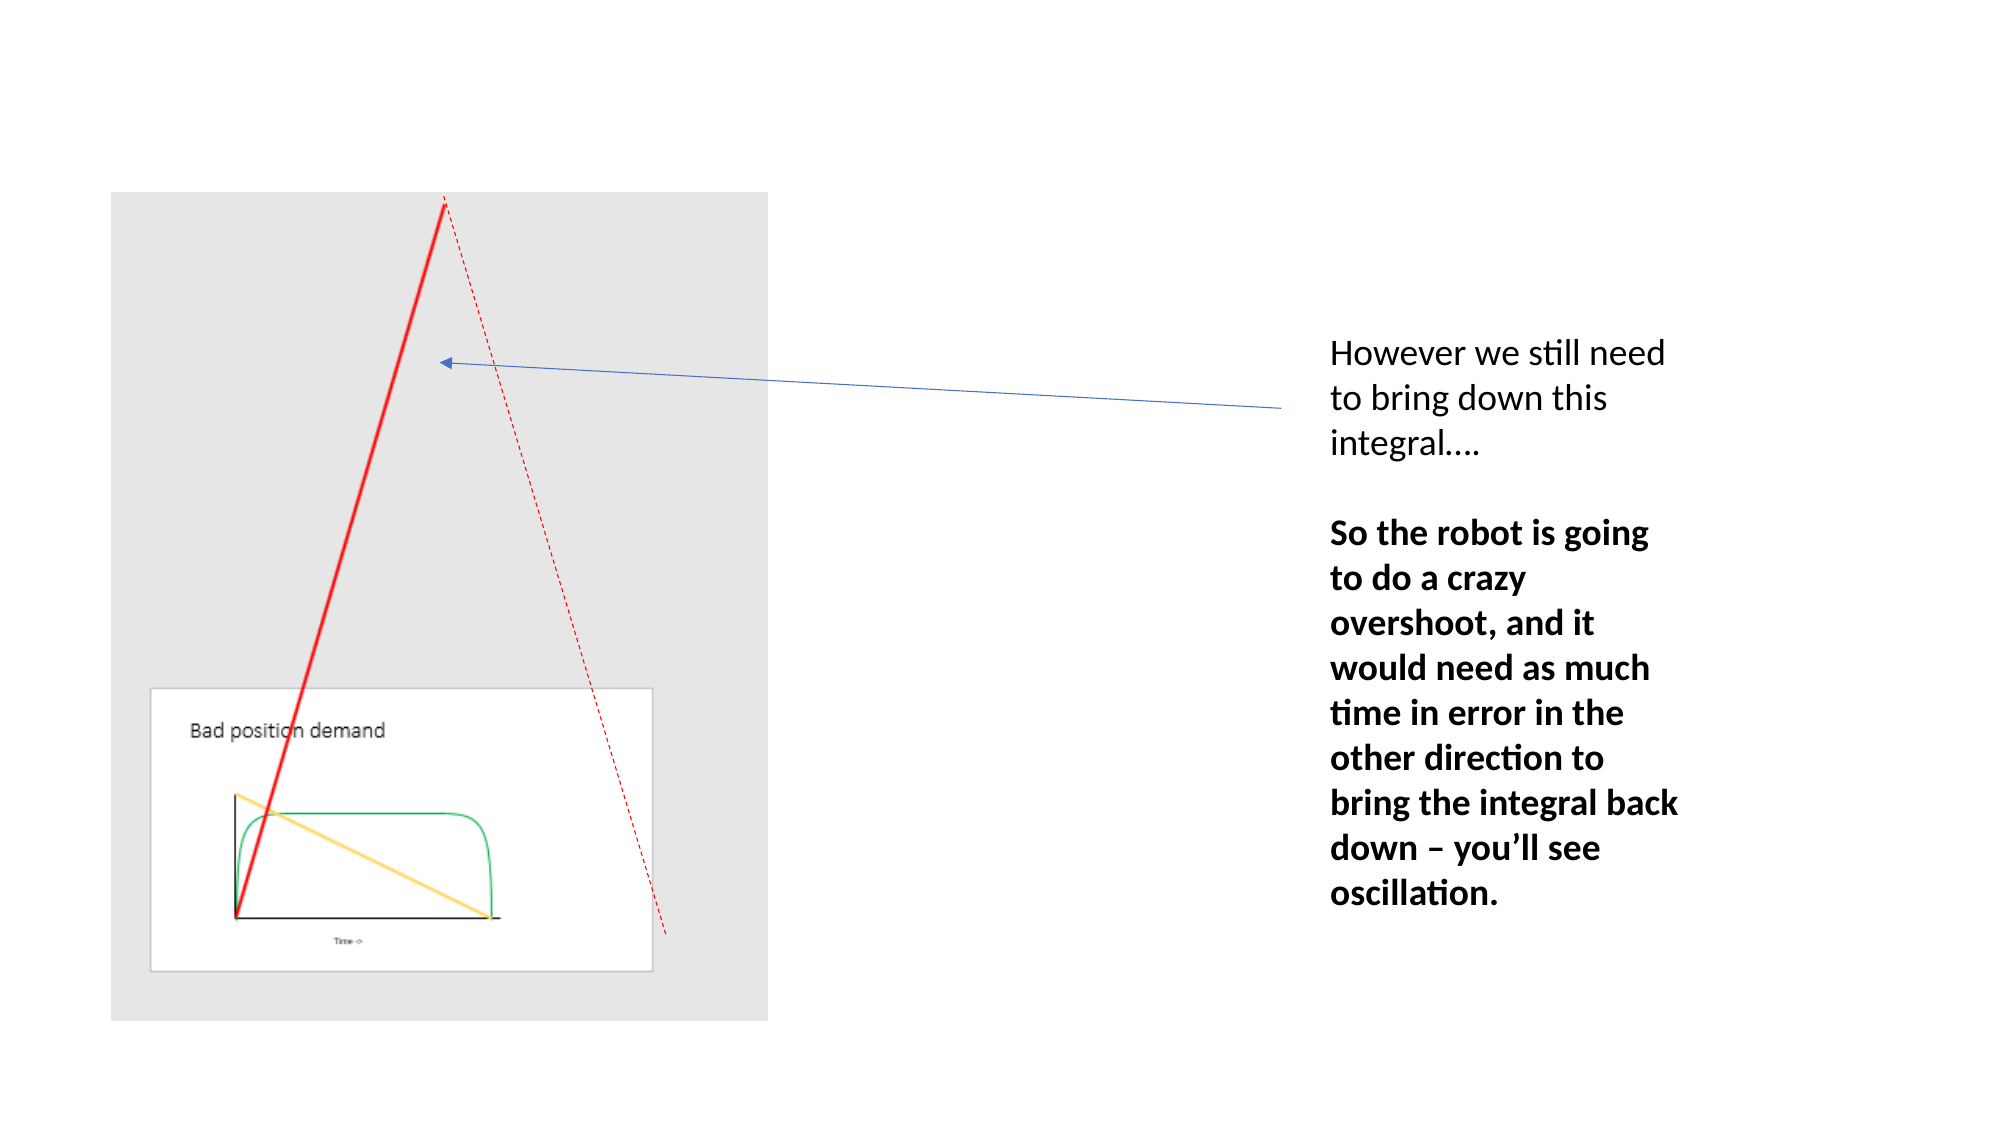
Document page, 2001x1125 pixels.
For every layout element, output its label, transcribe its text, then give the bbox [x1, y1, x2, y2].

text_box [667, 362, 1282, 409]
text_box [439, 362, 443, 409]
picture [111, 192, 768, 1021]
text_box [443, 196, 667, 938]
text_box However we still need to bring down this integral…. So the robot is going to do a crazy overshoot, and it would need as much time in error in the other direction to bring the integral back down – you’ll see oscillation. [1315, 320, 1700, 920]
